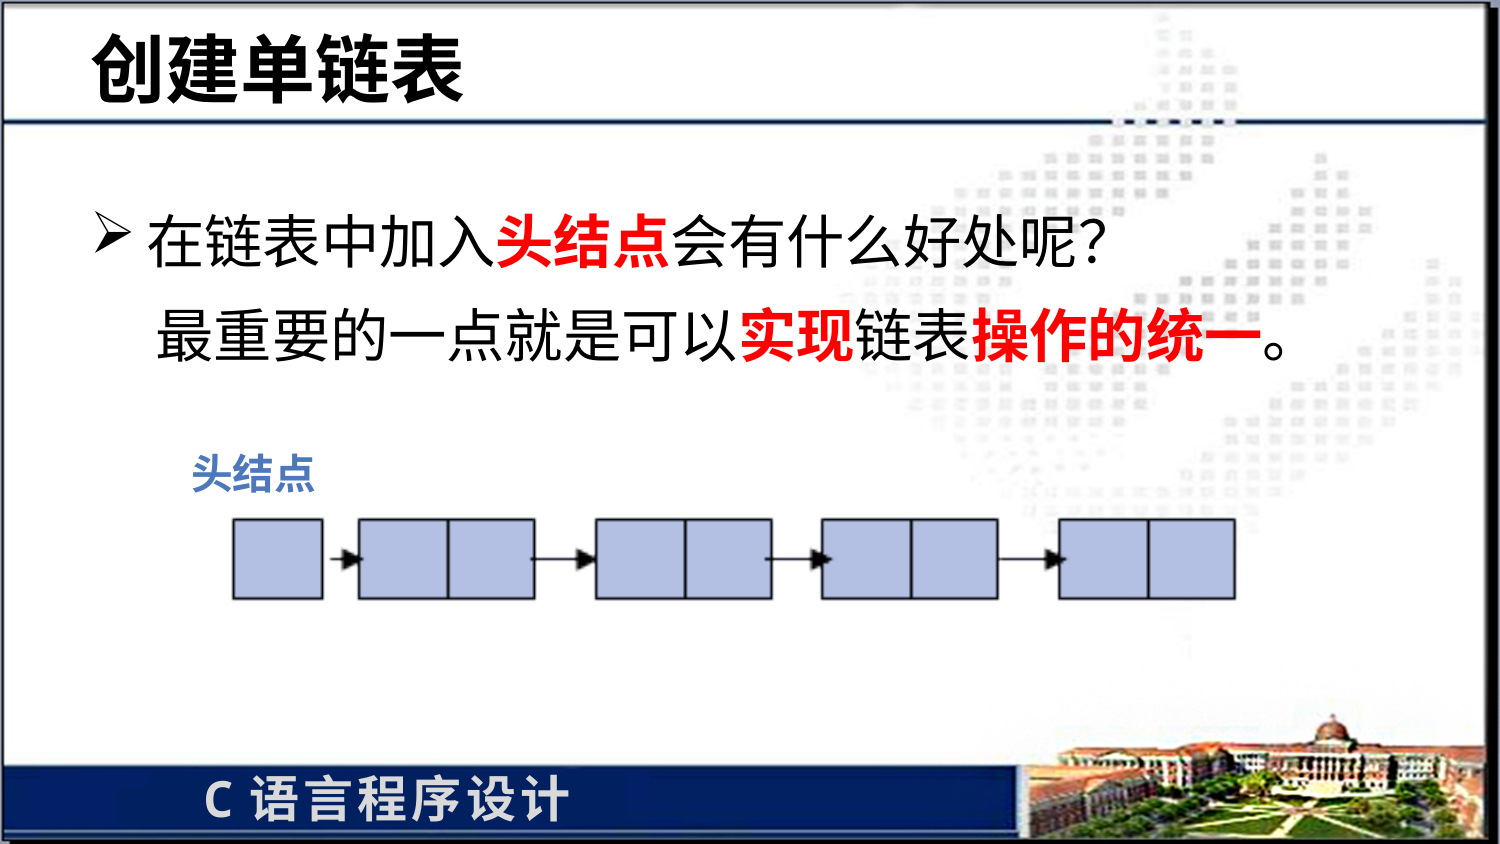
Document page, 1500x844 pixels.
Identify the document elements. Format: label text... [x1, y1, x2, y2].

picture [0, 0, 1500, 844]
list 在链表中加入头结点会有什么好处呢？ 最重要的一点就是可以实现链表操作的统一。 [75, 197, 1424, 564]
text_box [159, 440, 1240, 604]
title 创建单链表 [75, 20, 1425, 115]
